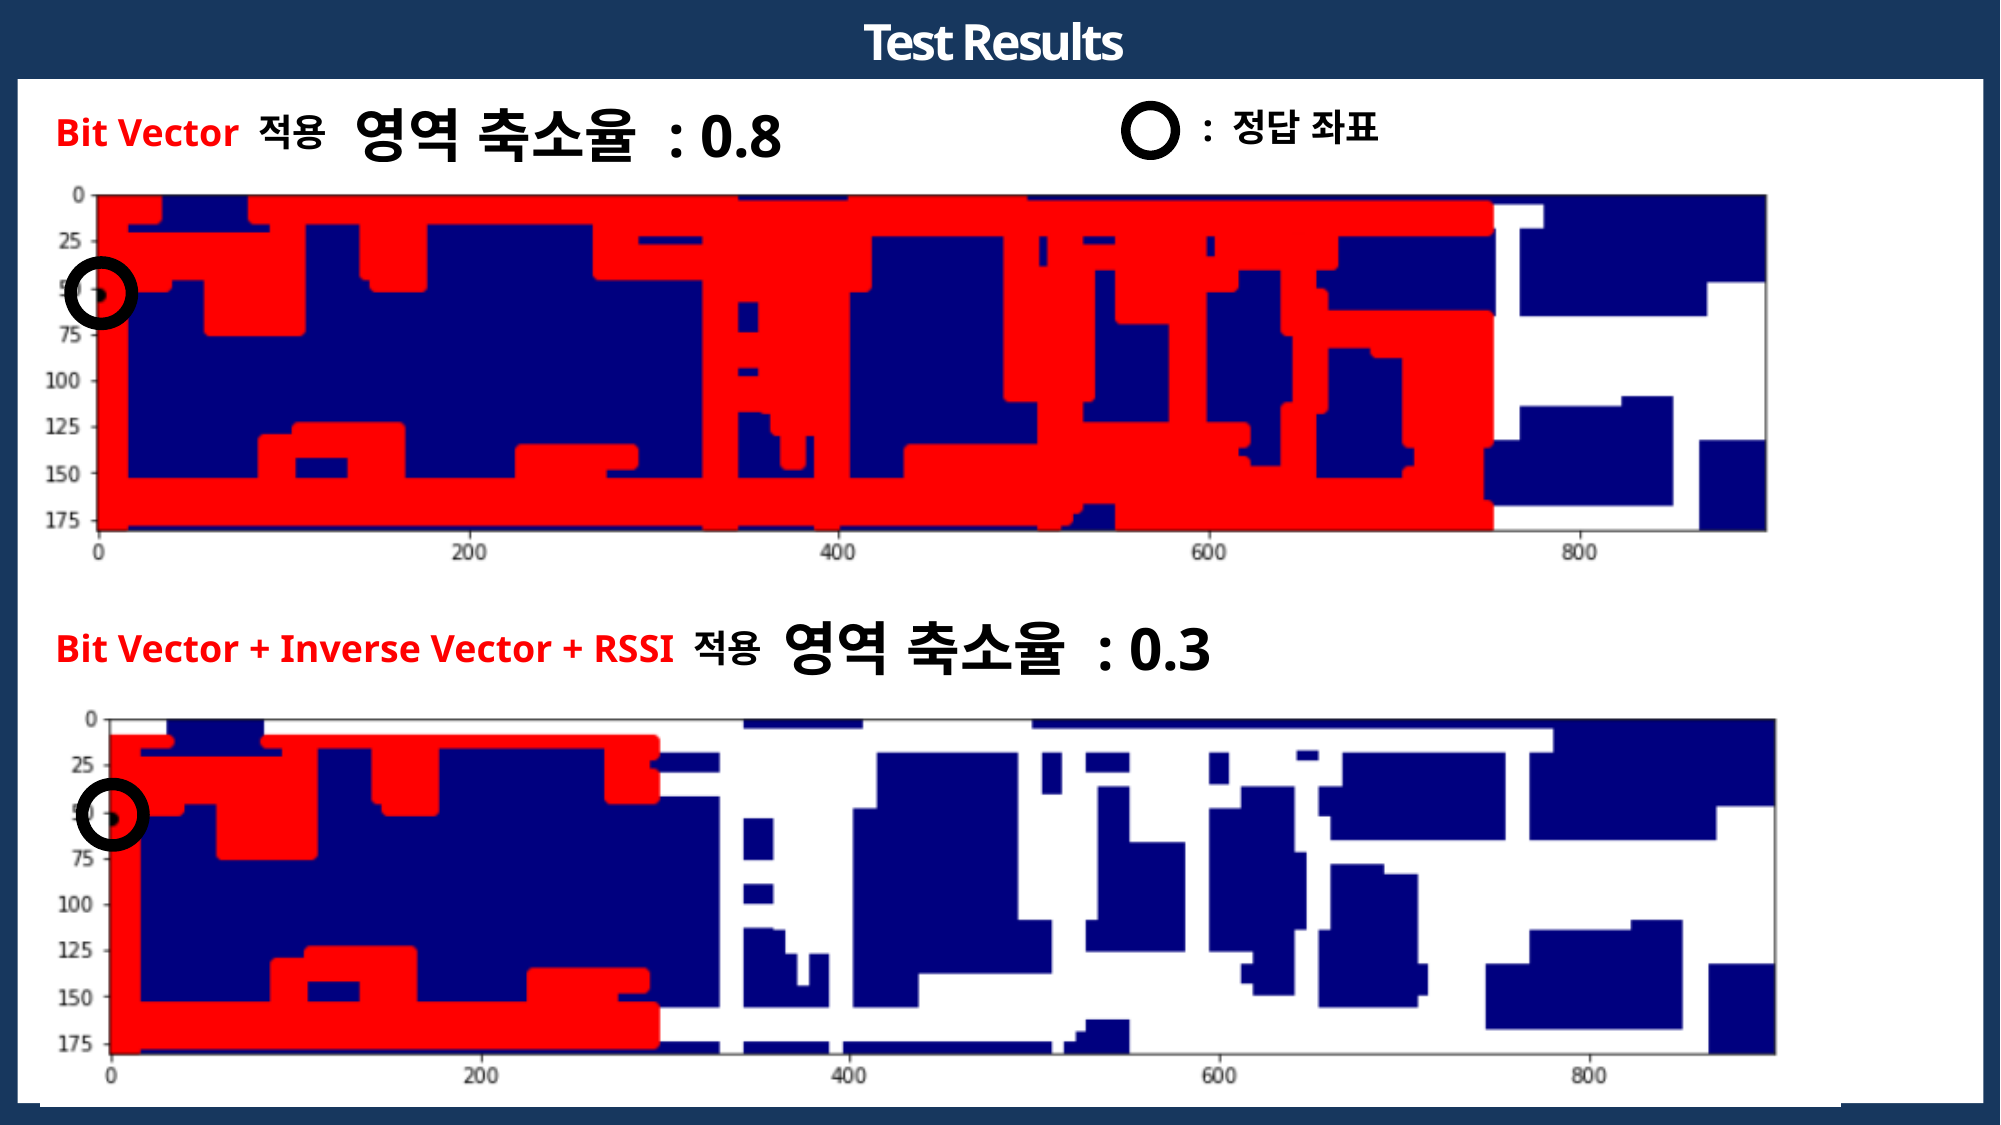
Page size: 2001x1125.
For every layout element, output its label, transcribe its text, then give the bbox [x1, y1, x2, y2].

text_box Bit Vector 적용 [40, 101, 339, 161]
text_box 영역 축소율 : 0.8 [339, 91, 876, 159]
text_box Test Results [645, 3, 1343, 79]
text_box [1125, 96, 1408, 158]
picture [40, 161, 1841, 580]
picture [40, 679, 1841, 1107]
text_box Bit Vector + Inverse Vector + RSSI 적용 [40, 617, 768, 678]
text_box 영역 축소율 : 0.3 [768, 604, 1305, 676]
text_box [16, 77, 1985, 1105]
